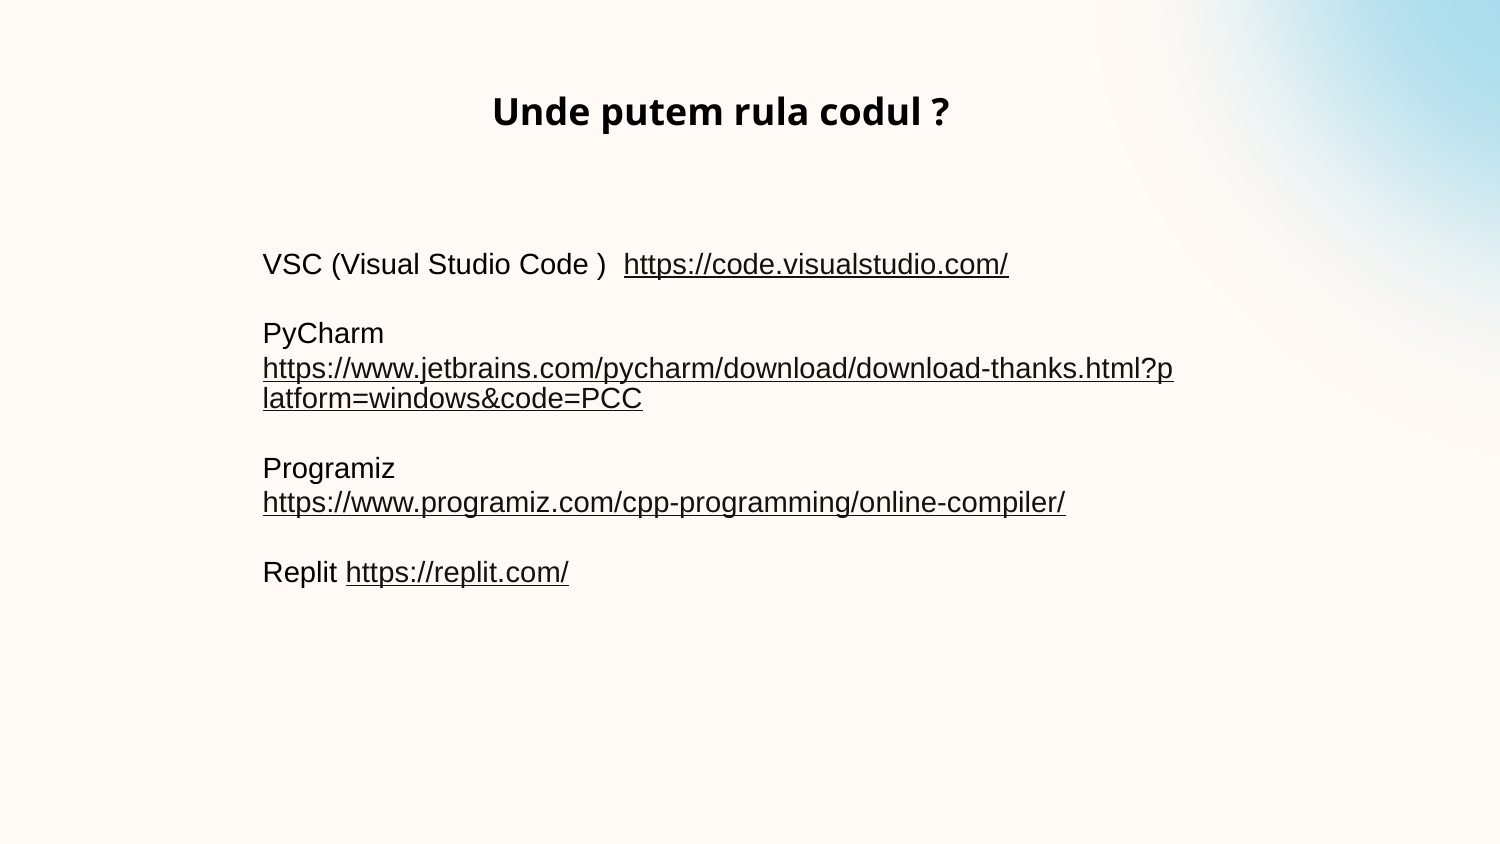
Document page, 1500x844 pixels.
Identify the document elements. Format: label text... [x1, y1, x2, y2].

title Unde putem rula codul ? [88, 72, 1354, 163]
picture [749, 0, 1500, 756]
text_box VSC (Visual Studio Code ) https://code.visualstudio.com/ PyCharm https://www.jetbrains.com/pycharm/download/download-thanks.html?platform=windows&code=PCC Programiz https://www.programiz.com/cpp-programming/online-compiler/ Replit https://replit.com/ [247, 237, 1195, 672]
